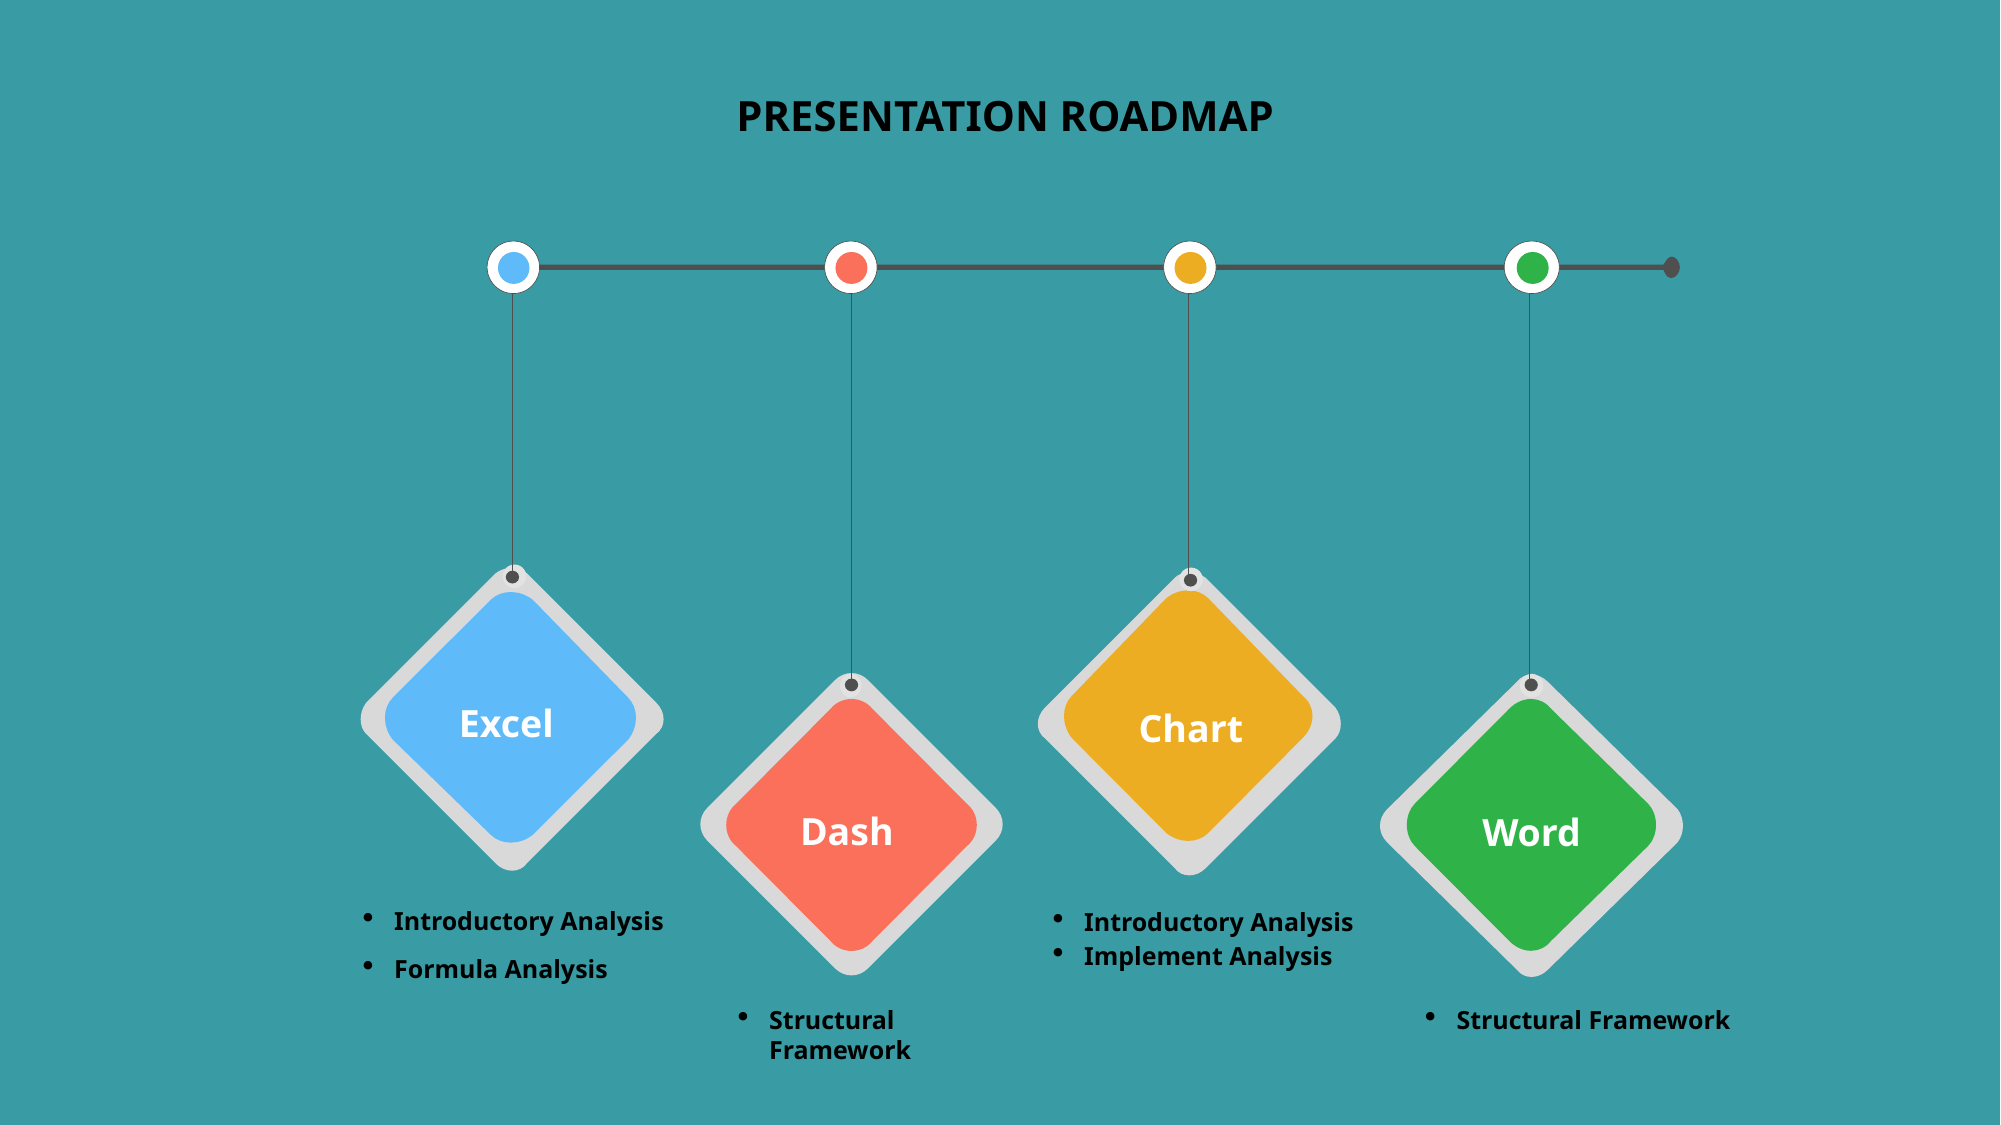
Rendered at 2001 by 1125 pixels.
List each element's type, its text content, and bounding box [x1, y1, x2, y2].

text_box [1064, 590, 1313, 841]
text_box Dash [774, 797, 930, 854]
text_box [700, 673, 1003, 976]
text_box Introductory Analysis Formula Analysis [348, 895, 710, 1031]
text_box [844, 678, 859, 692]
text_box [1379, 676, 1683, 977]
text_box [1037, 574, 1341, 876]
text_box [824, 241, 878, 294]
text_box [1504, 241, 1560, 294]
text_box Chart [1113, 694, 1269, 751]
text_box [502, 564, 527, 589]
text_box [540, 264, 824, 270]
text_box [877, 264, 1163, 270]
text_box Structural Framework [723, 997, 1038, 1056]
text_box [497, 251, 530, 284]
text_box [505, 570, 520, 584]
text_box [487, 241, 540, 294]
text_box [1216, 264, 1504, 270]
text_box Introductory Analysis Implement Analysis [1038, 894, 1378, 1067]
text_box [835, 251, 868, 284]
text_box [1163, 241, 1217, 294]
text_box [360, 568, 664, 871]
text_box [1406, 698, 1656, 951]
text_box Word [1454, 798, 1609, 856]
text_box [1183, 573, 1198, 587]
text_box [1524, 678, 1538, 692]
text_box [1560, 256, 1680, 278]
text_box [1516, 251, 1549, 284]
text_box [1174, 251, 1207, 284]
text_box [726, 699, 977, 951]
text_box [840, 673, 862, 698]
text_box Excel [433, 689, 589, 746]
text_box [1519, 673, 1544, 698]
text_box [1179, 567, 1203, 592]
text_box [384, 592, 636, 843]
text_box PRESENTATION ROADMAP [710, 82, 1289, 147]
text_box Structural Framework [1411, 997, 1746, 1056]
